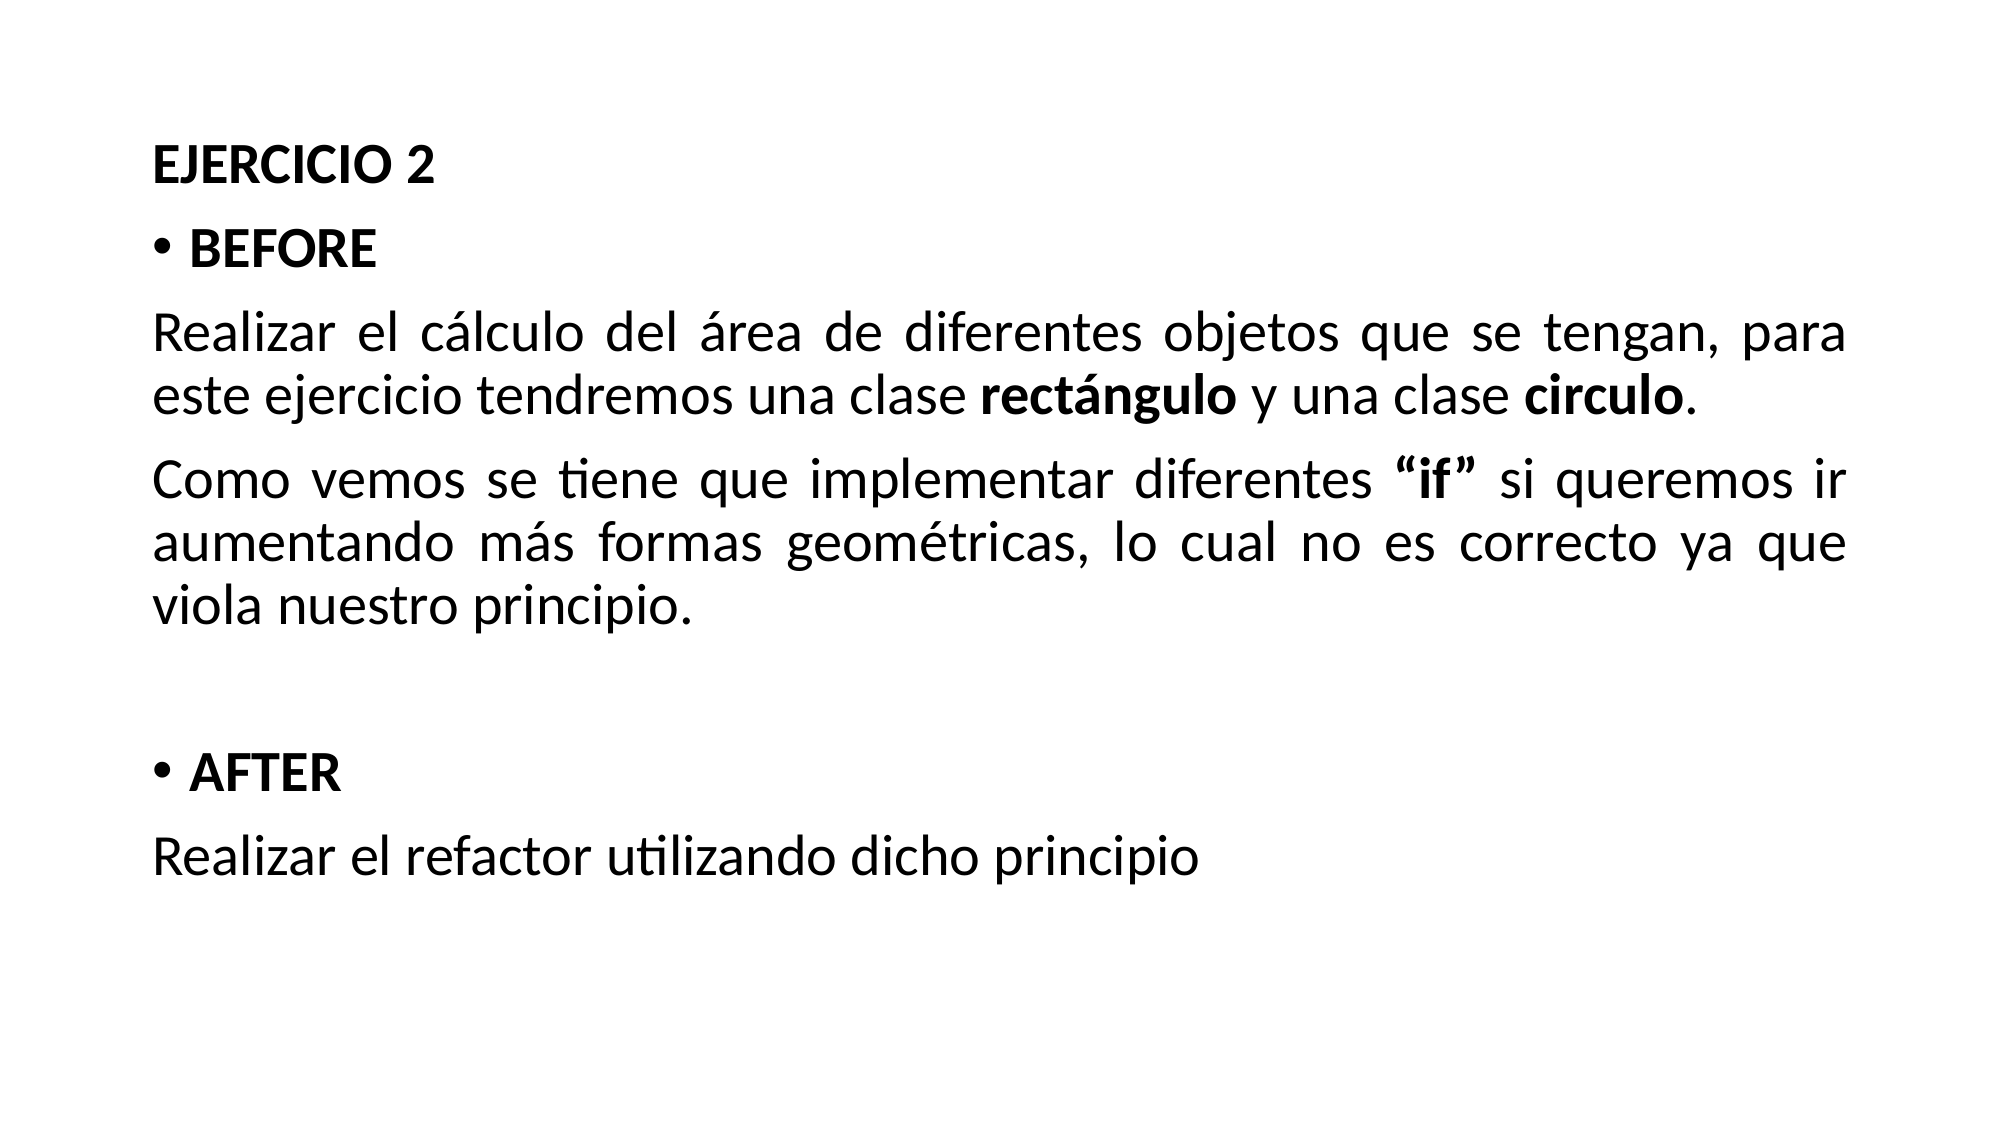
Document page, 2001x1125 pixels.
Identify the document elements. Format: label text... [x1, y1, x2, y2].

list EJERCICIO 2 BEFORE Realizar el cálculo del área de diferentes objetos que se tengan, para este ejercicio tendremos una clase rectángulo y una clase circulo. Como vemos se tiene que implementar diferentes “if” si queremos ir aumentando más formas geométricas, lo cual no es correcto ya que viola nuestro principio. AFTER Realizar el refactor utilizando dicho principio [137, 126, 1863, 1014]
